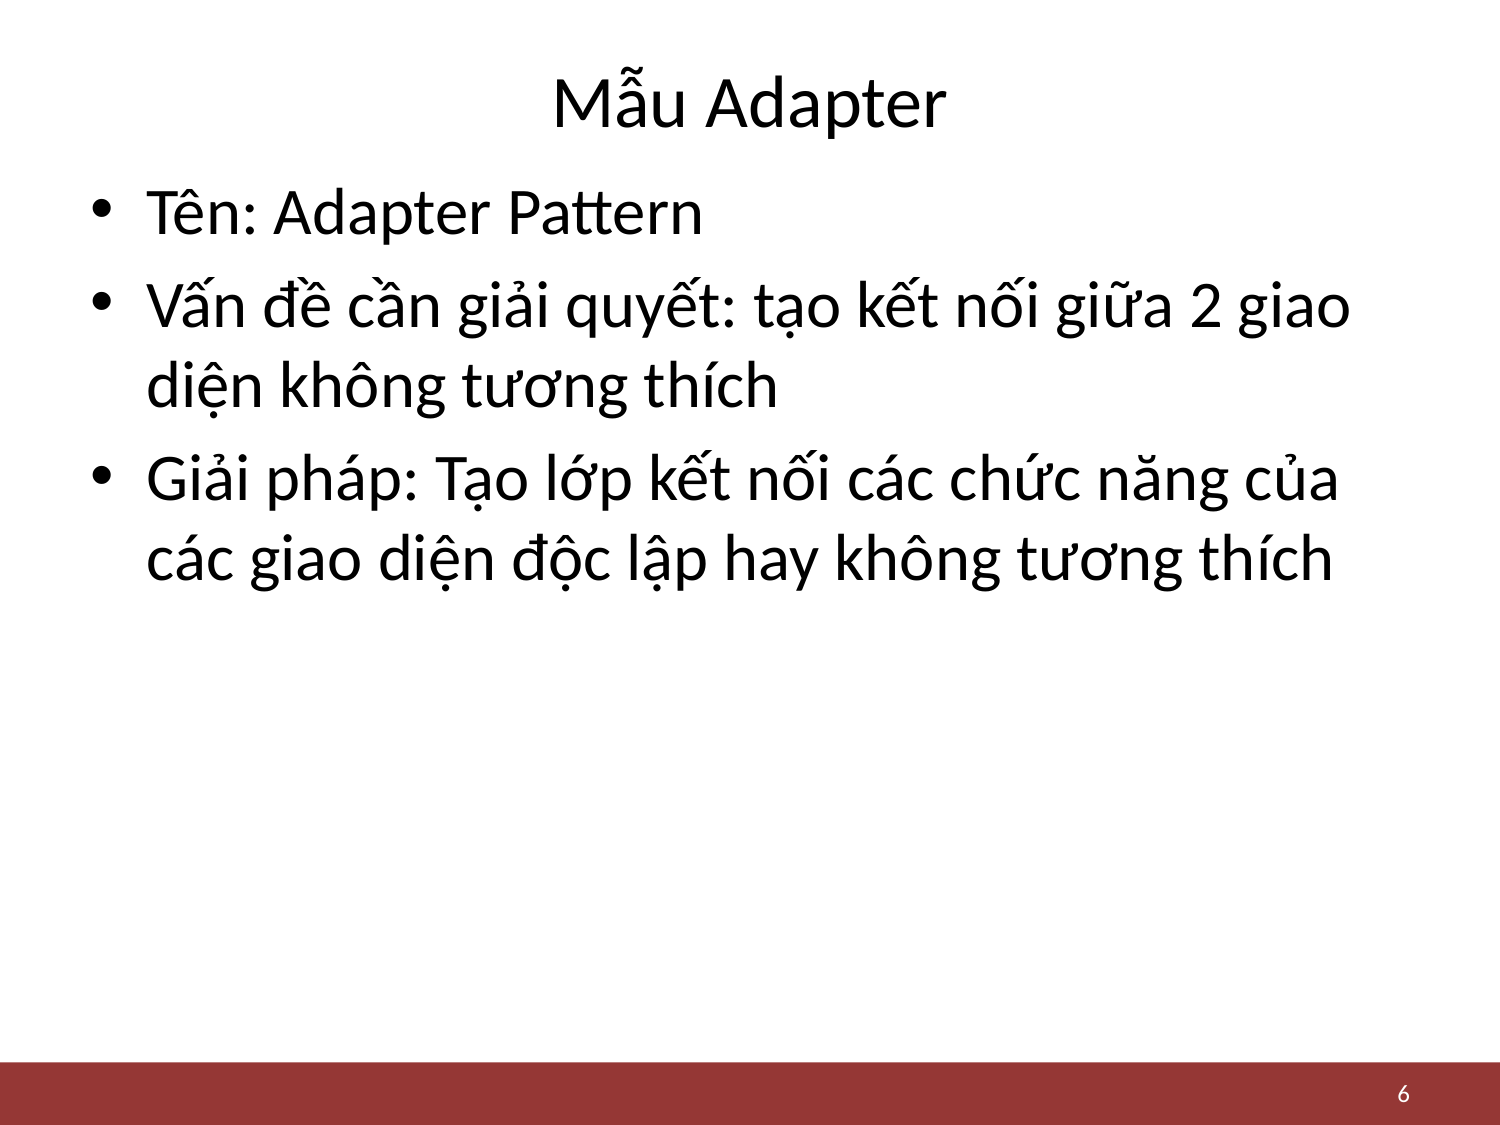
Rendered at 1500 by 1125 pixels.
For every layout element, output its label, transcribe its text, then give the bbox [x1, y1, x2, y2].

list Tên: Adapter Pattern Vấn đề cần giải quyết: tạo kết nối giữa 2 giao diện không tương thích Giải pháp: Tạo lớp kết nối các chức năng của các giao diện độc lập hay không tương thích [75, 159, 1425, 1005]
slide_number 6 [1074, 1072, 1425, 1113]
title Mẫu Adapter [75, 45, 1425, 150]
